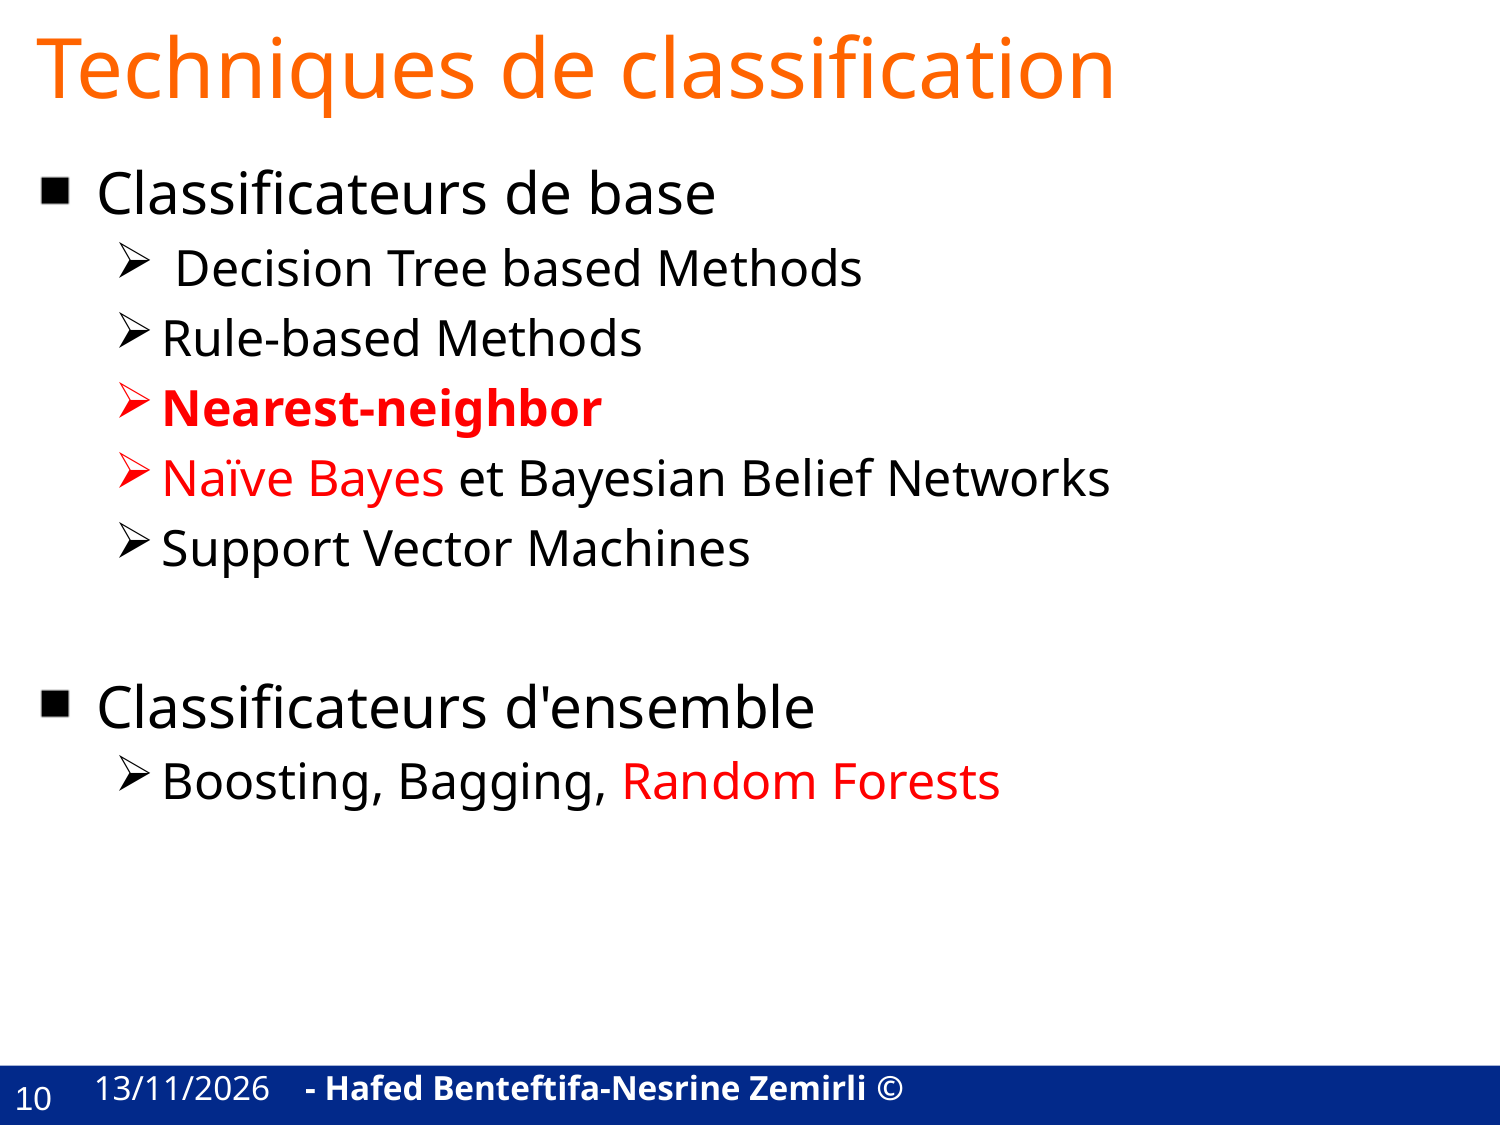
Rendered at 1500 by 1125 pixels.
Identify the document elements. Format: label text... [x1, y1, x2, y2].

picture [39, 175, 73, 208]
title Techniques de classification [21, 7, 1474, 147]
list Classificateurs de base Decision Tree based Methods Rule-based Methods Nearest-neighbor Naïve Bayes et Bayesian Belief Networks Support Vector Machines Classificateurs d'ensemble Boosting, Bagging, Random Forests [24, 149, 1475, 1005]
picture [39, 688, 73, 721]
